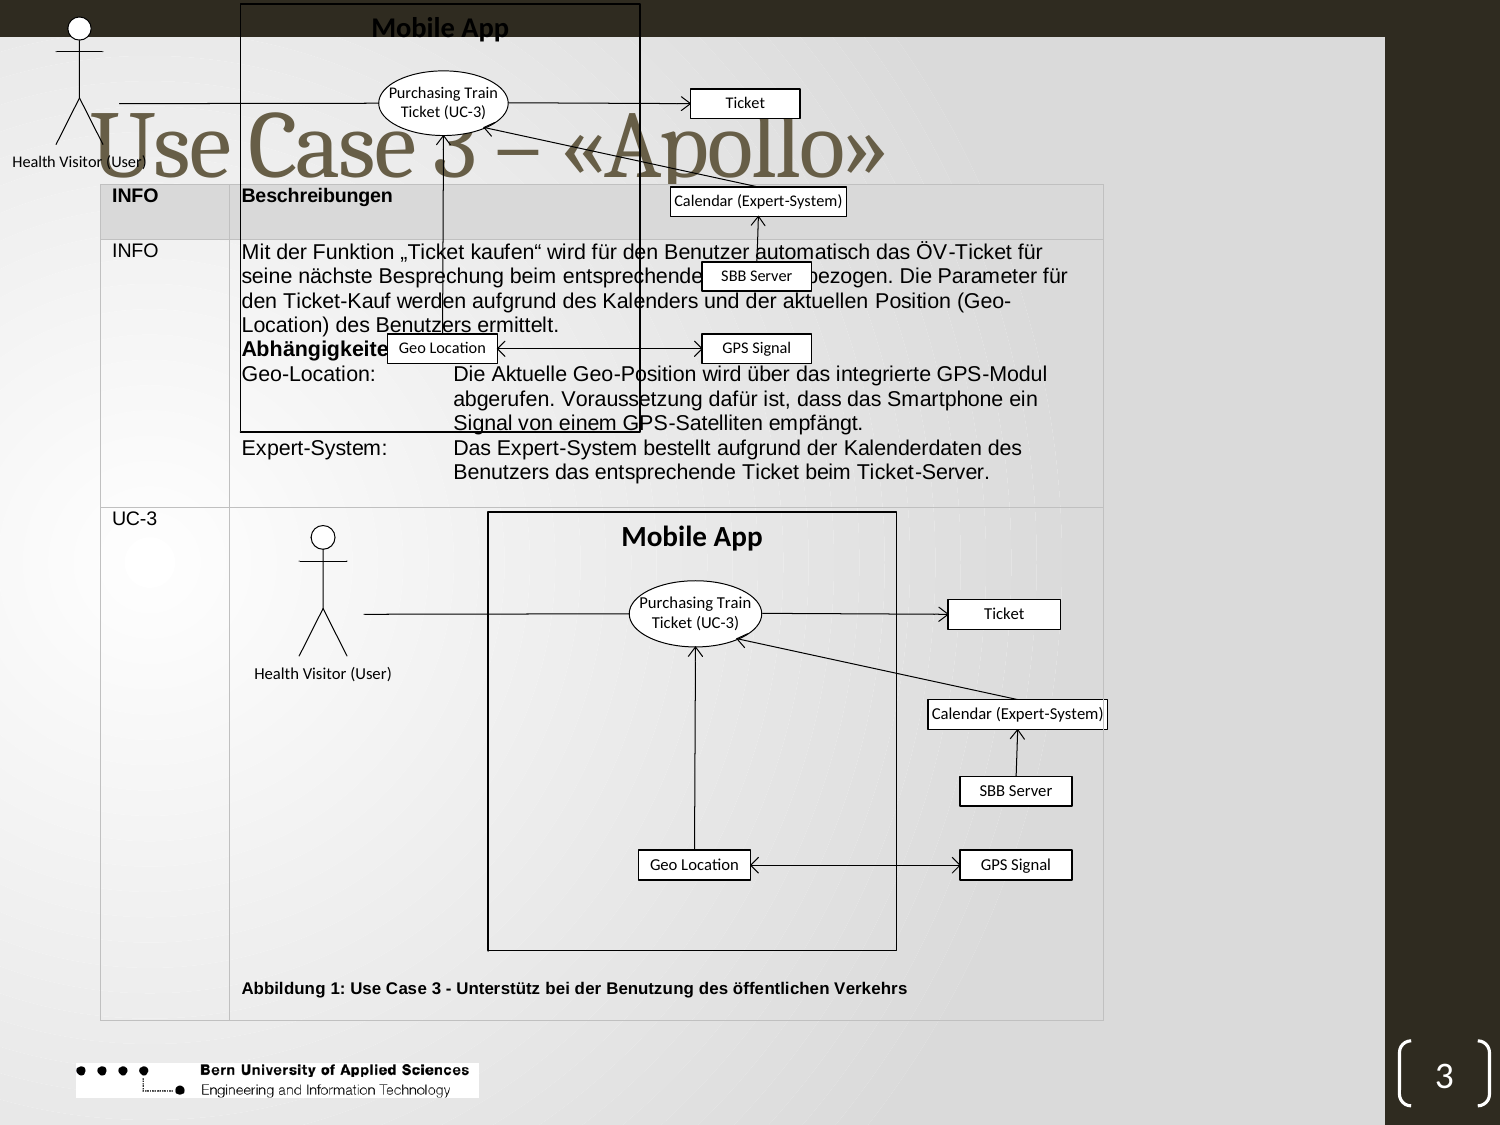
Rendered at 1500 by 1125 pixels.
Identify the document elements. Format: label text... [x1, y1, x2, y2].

title Use Case 3 – «Apollo» [241, 104, 442, 176]
picture [76, 1063, 479, 1098]
title Use Case 3 – «Apollo» [241, 45, 639, 102]
picture [241, 183, 639, 431]
title Use Case 3 – «Apollo» [444, 129, 639, 176]
title Use Case 3 – «Apollo» [489, 104, 639, 160]
picture [87, 183, 1117, 1046]
picture [444, 183, 639, 348]
title Use Case 3 – «Apollo» [641, 45, 1325, 233]
title Use Case 3 – «Apollo» [75, 45, 240, 233]
slide_number 3 [1397, 1039, 1492, 1108]
